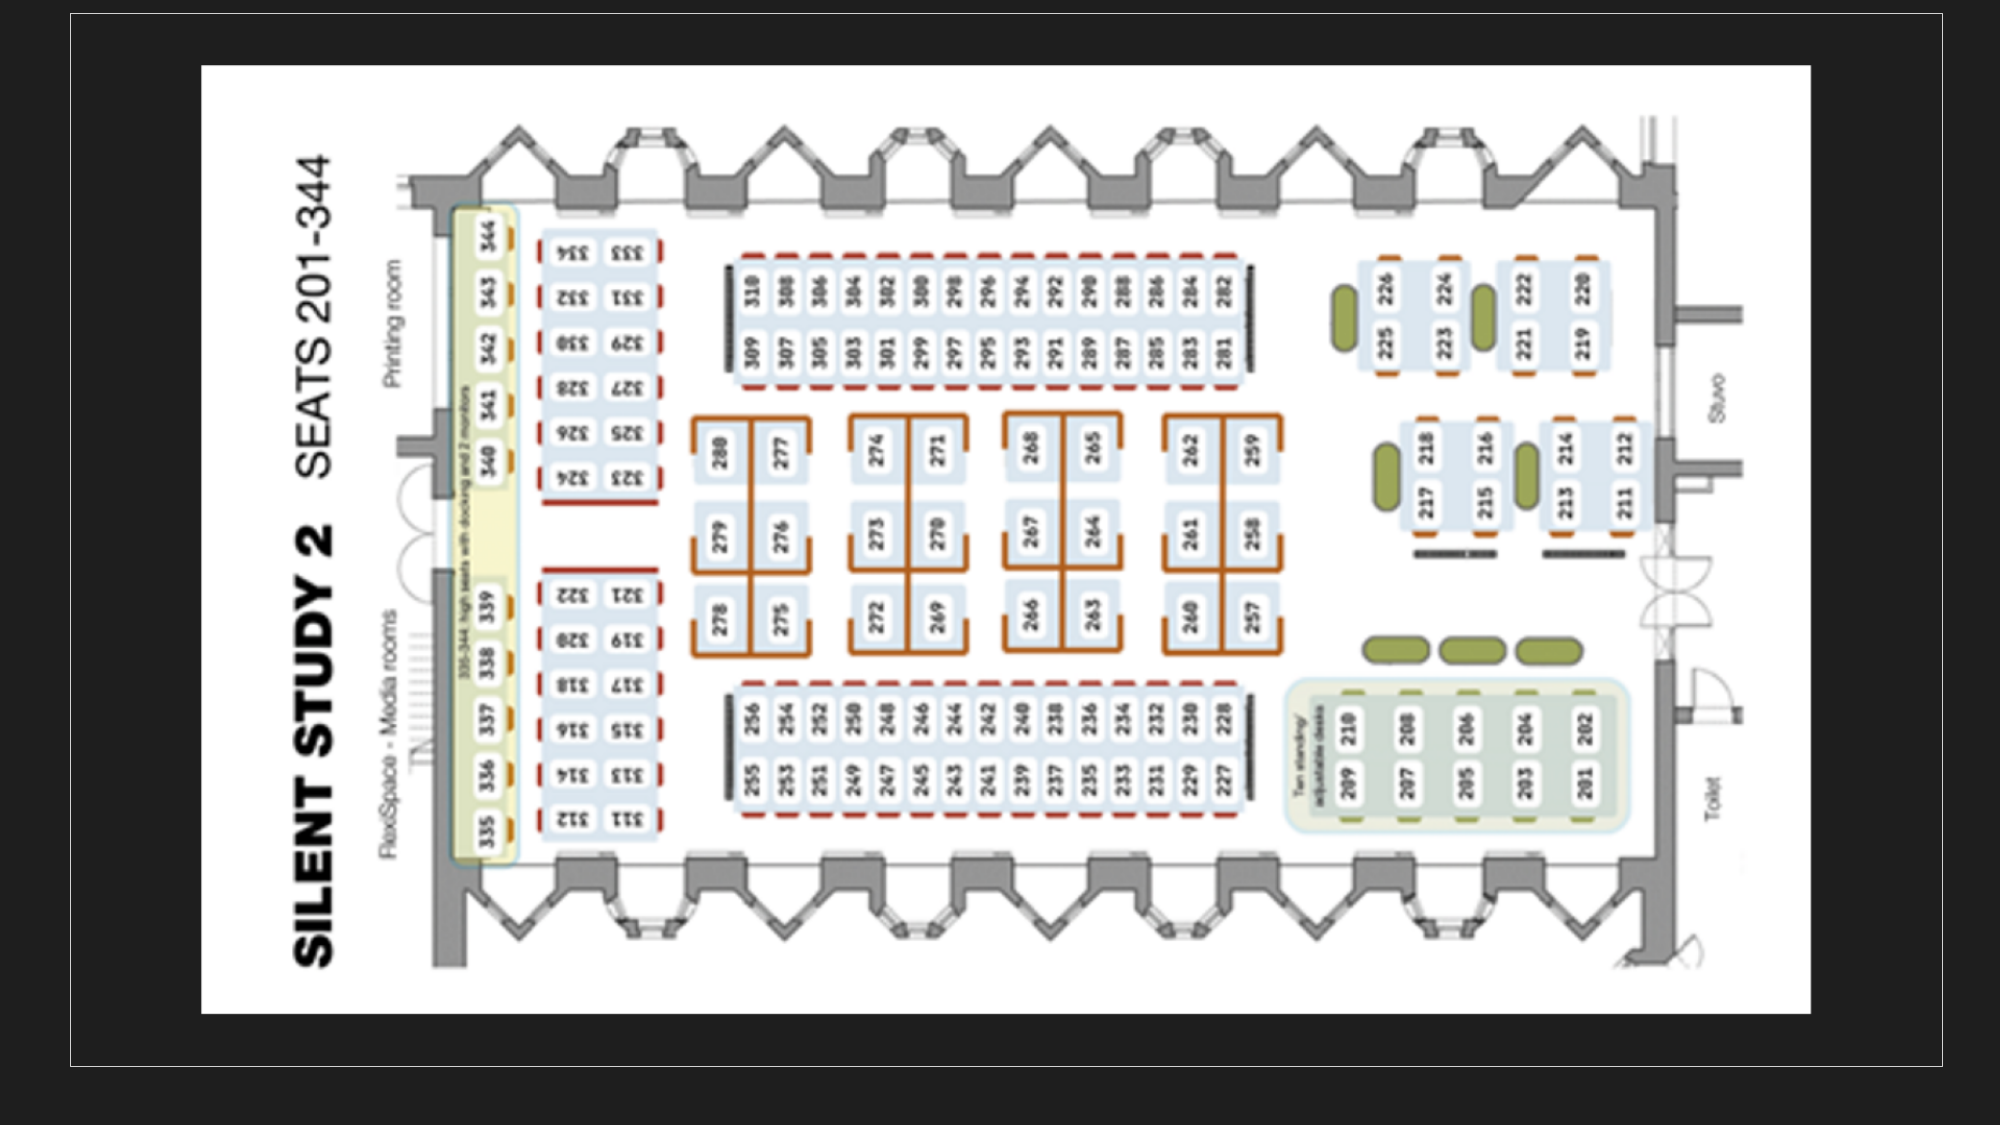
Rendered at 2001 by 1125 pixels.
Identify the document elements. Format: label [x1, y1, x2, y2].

picture [71, 14, 1942, 1066]
